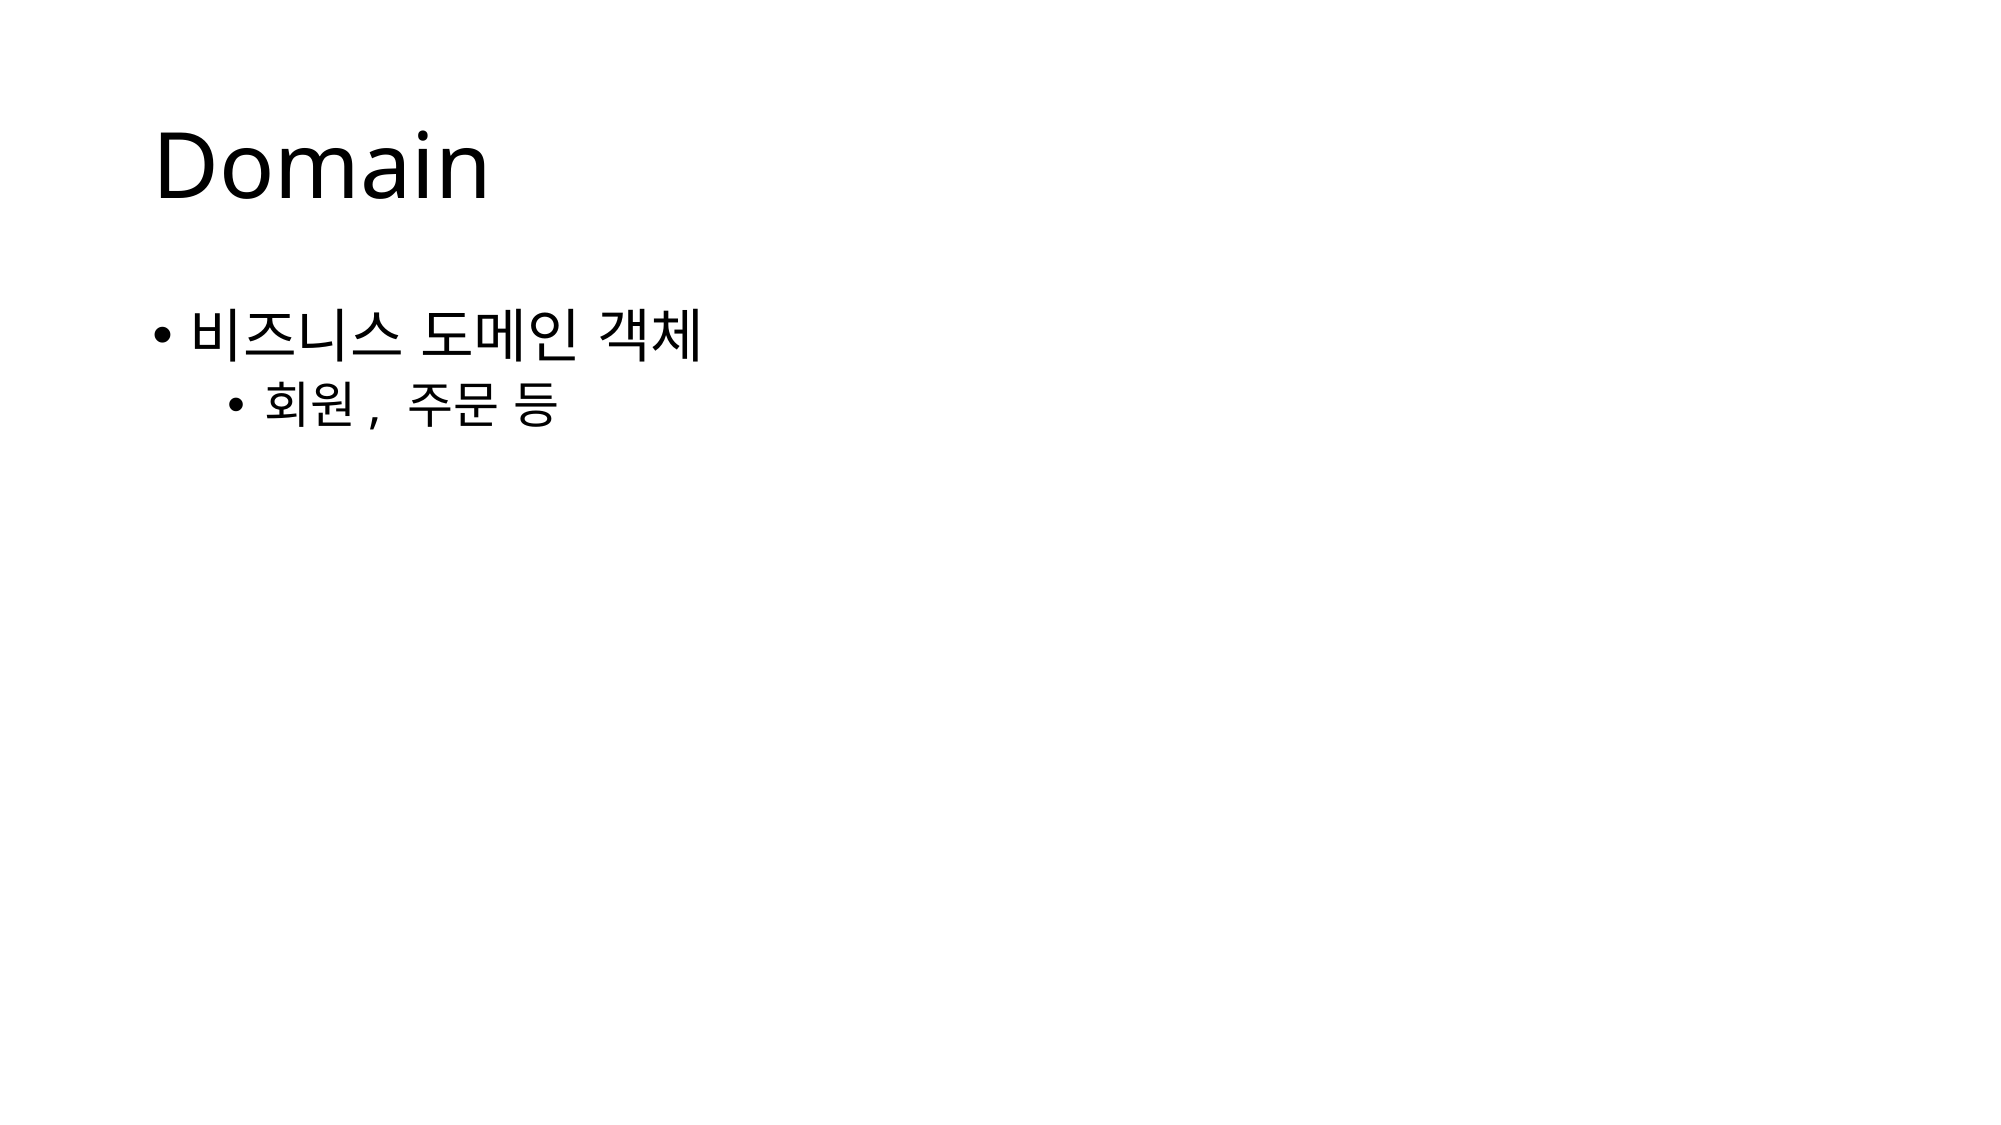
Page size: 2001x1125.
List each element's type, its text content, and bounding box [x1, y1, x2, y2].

title Domain [137, 59, 1863, 278]
list 비즈니스 도메인 객체 회원, 주문 등 [137, 299, 1863, 1014]
